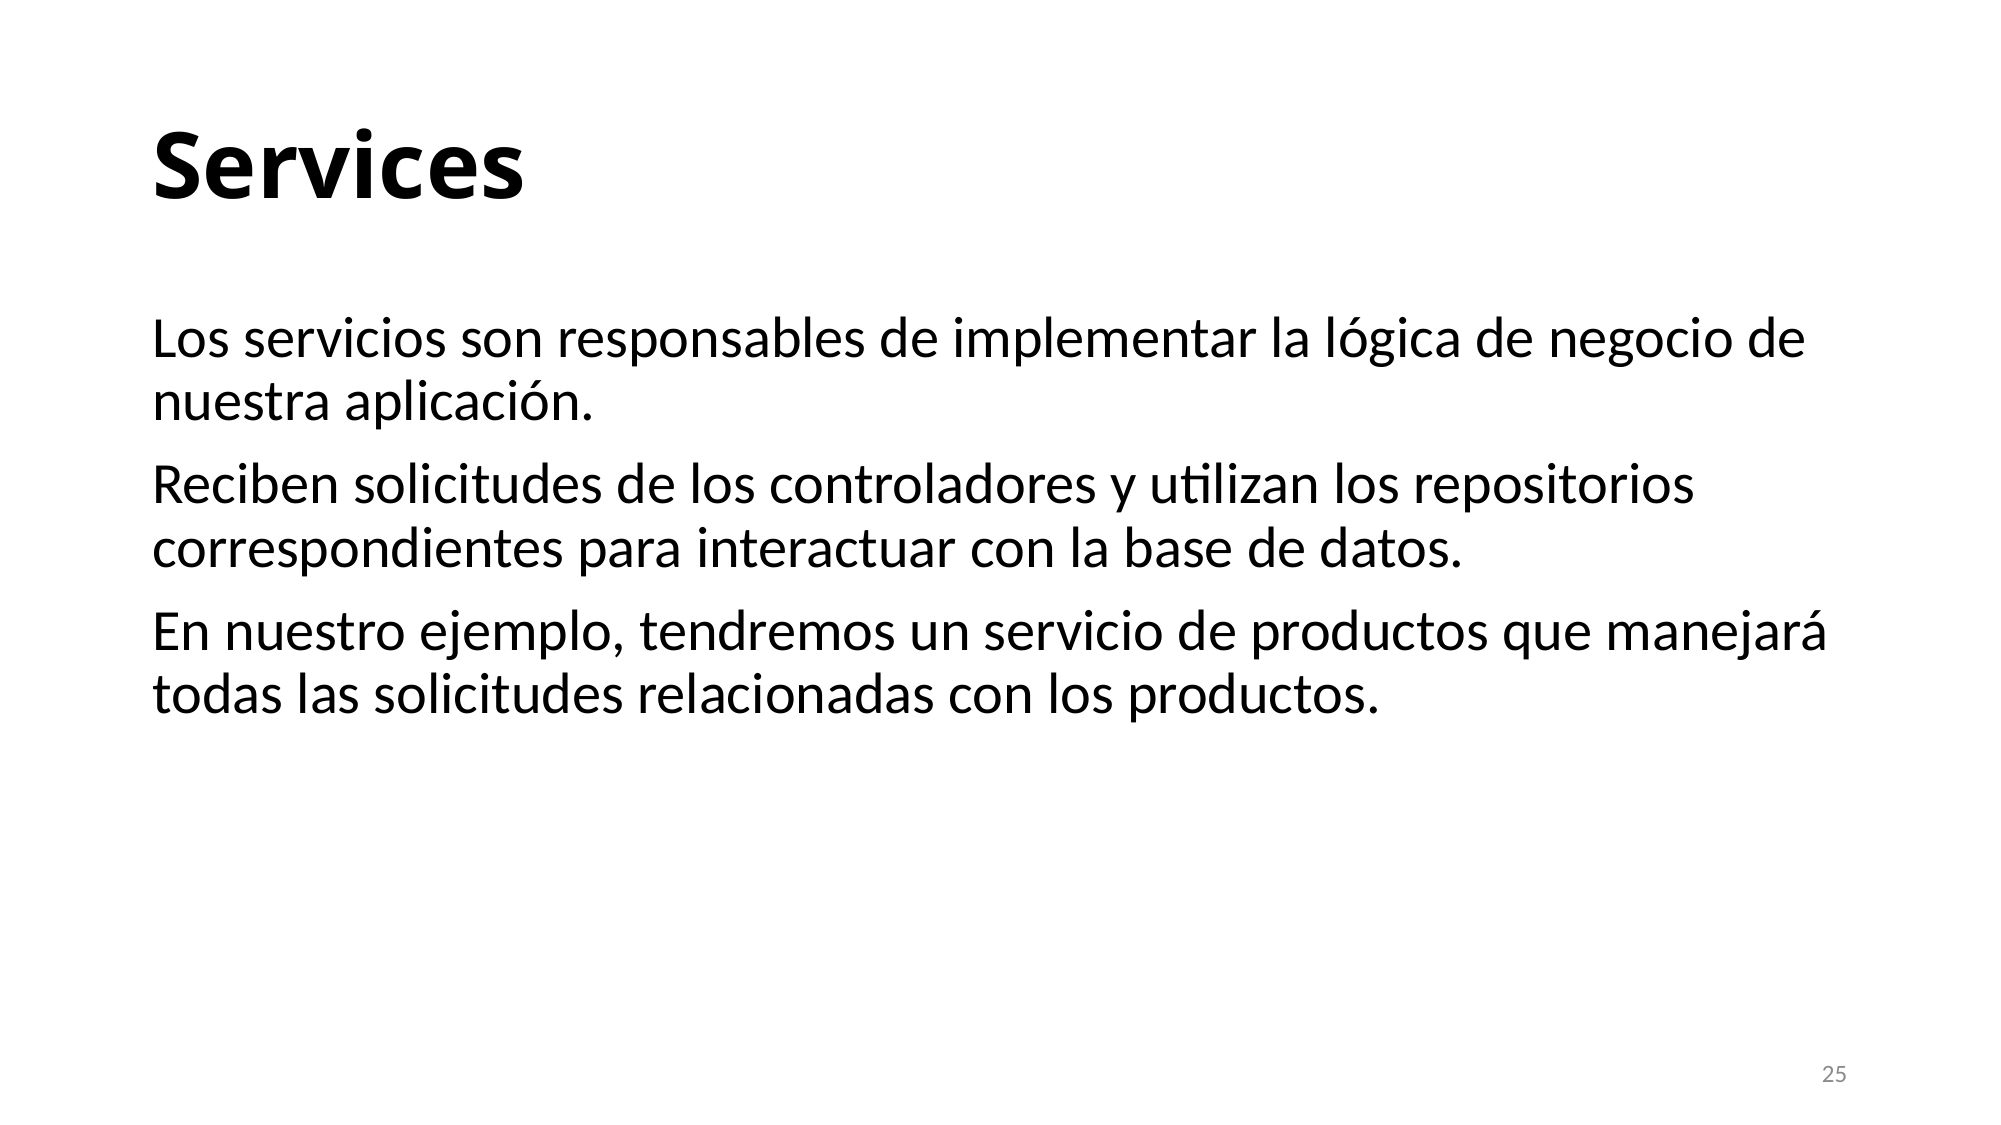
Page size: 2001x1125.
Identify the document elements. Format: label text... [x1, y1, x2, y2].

list Los servicios son responsables de implementar la lógica de negocio de nuestra aplicación. Reciben solicitudes de los controladores y utilizan los repositorios correspondientes para interactuar con la base de datos. En nuestro ejemplo, tendremos un servicio de productos que manejará todas las solicitudes relacionadas con los productos. [137, 299, 1863, 1014]
slide_number 25 [1412, 1042, 1863, 1103]
title Services [137, 59, 1863, 278]
